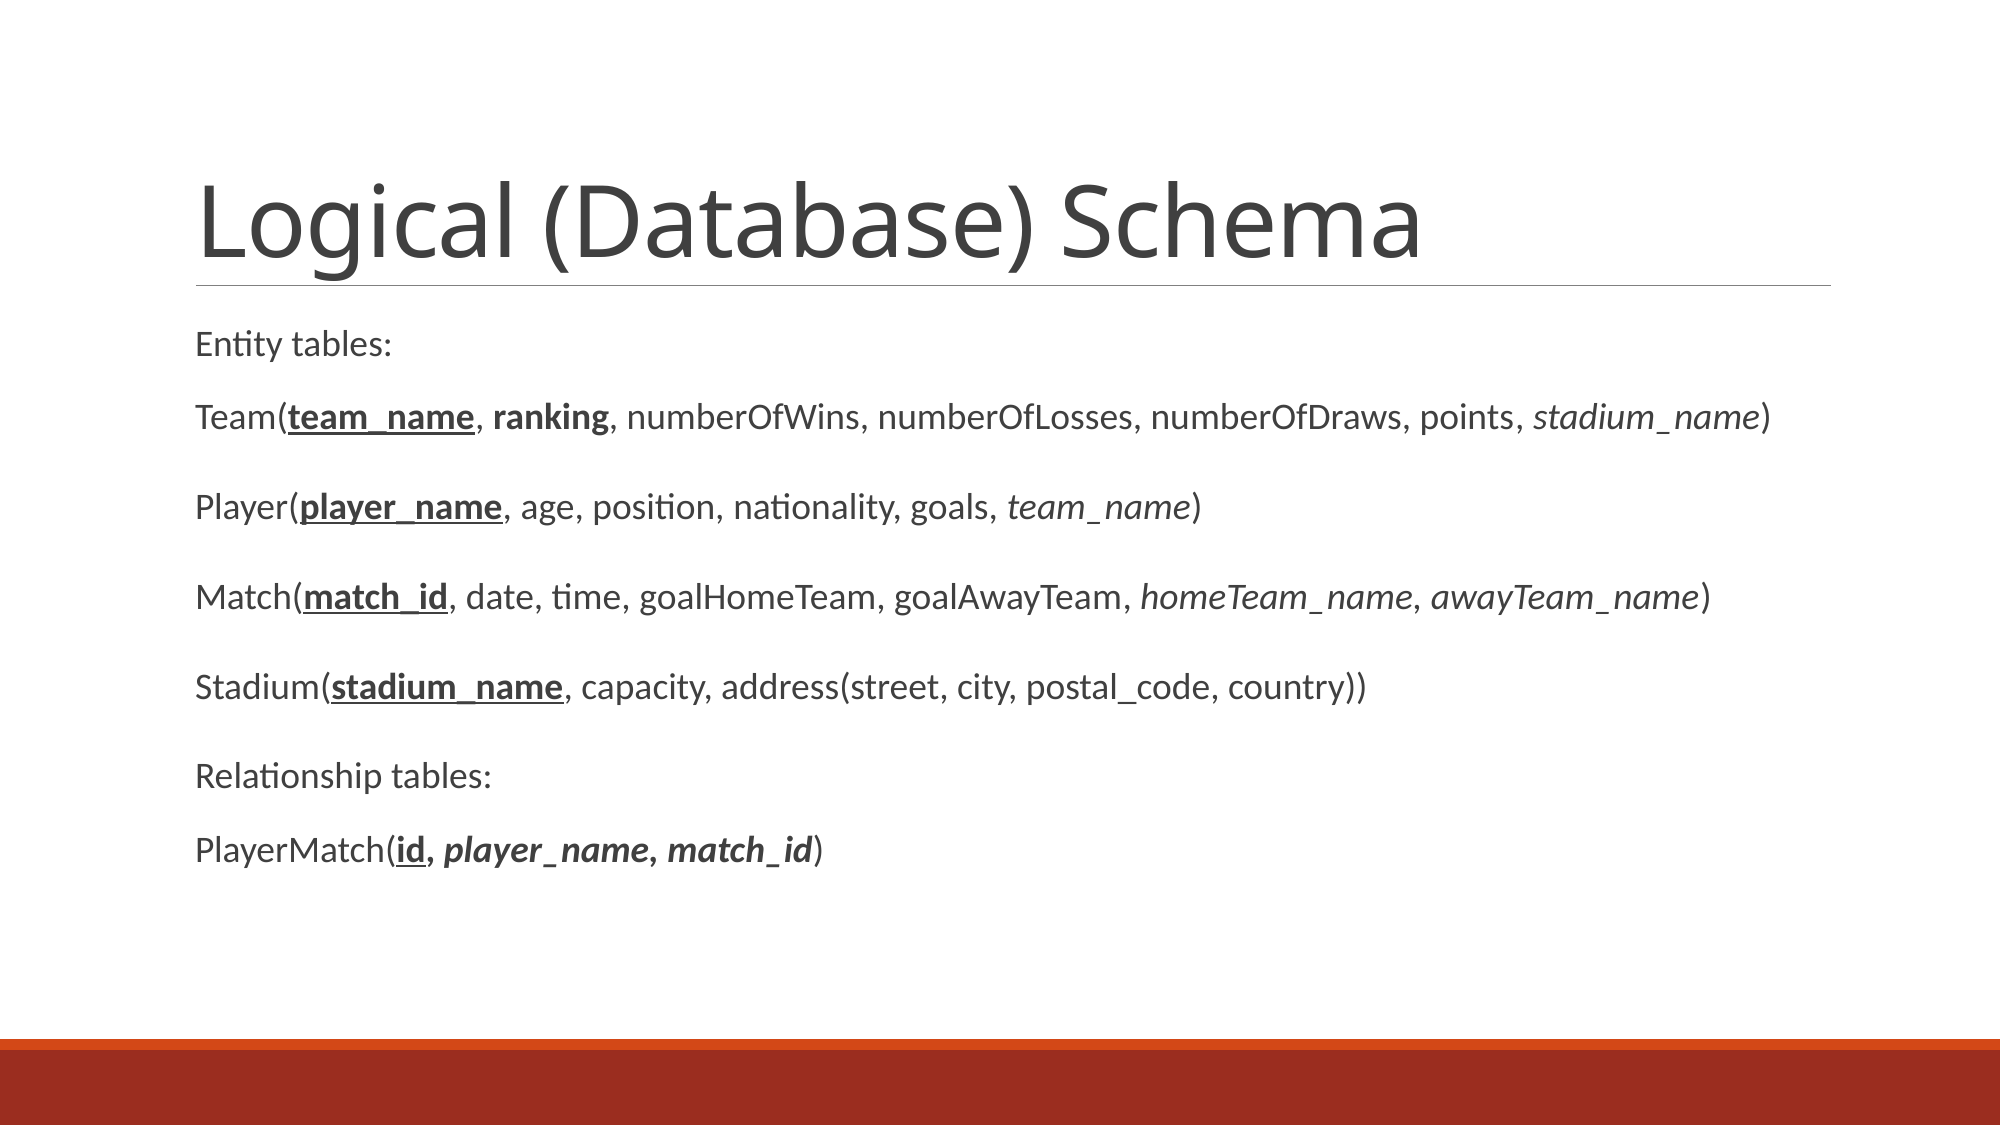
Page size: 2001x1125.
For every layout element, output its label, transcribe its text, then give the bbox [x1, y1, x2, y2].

title Logical (Database) Schema [180, 47, 1830, 285]
list Entity tables: Team(team_name, ranking, numberOfWins, numberOfLosses, numberOfDraws, points, stadium_name) Player(player_name, age, position, nationality, goals, team_name) Match(match_id, date, time, goalHomeTeam, goalAwayTeam, homeTeam_name, awayTeam_name) Stadium(stadium_name, capacity, address(street, city, postal_code, country)) Relationship tables: PlayerMatch(id, player_name, match_id) [180, 302, 1830, 963]
